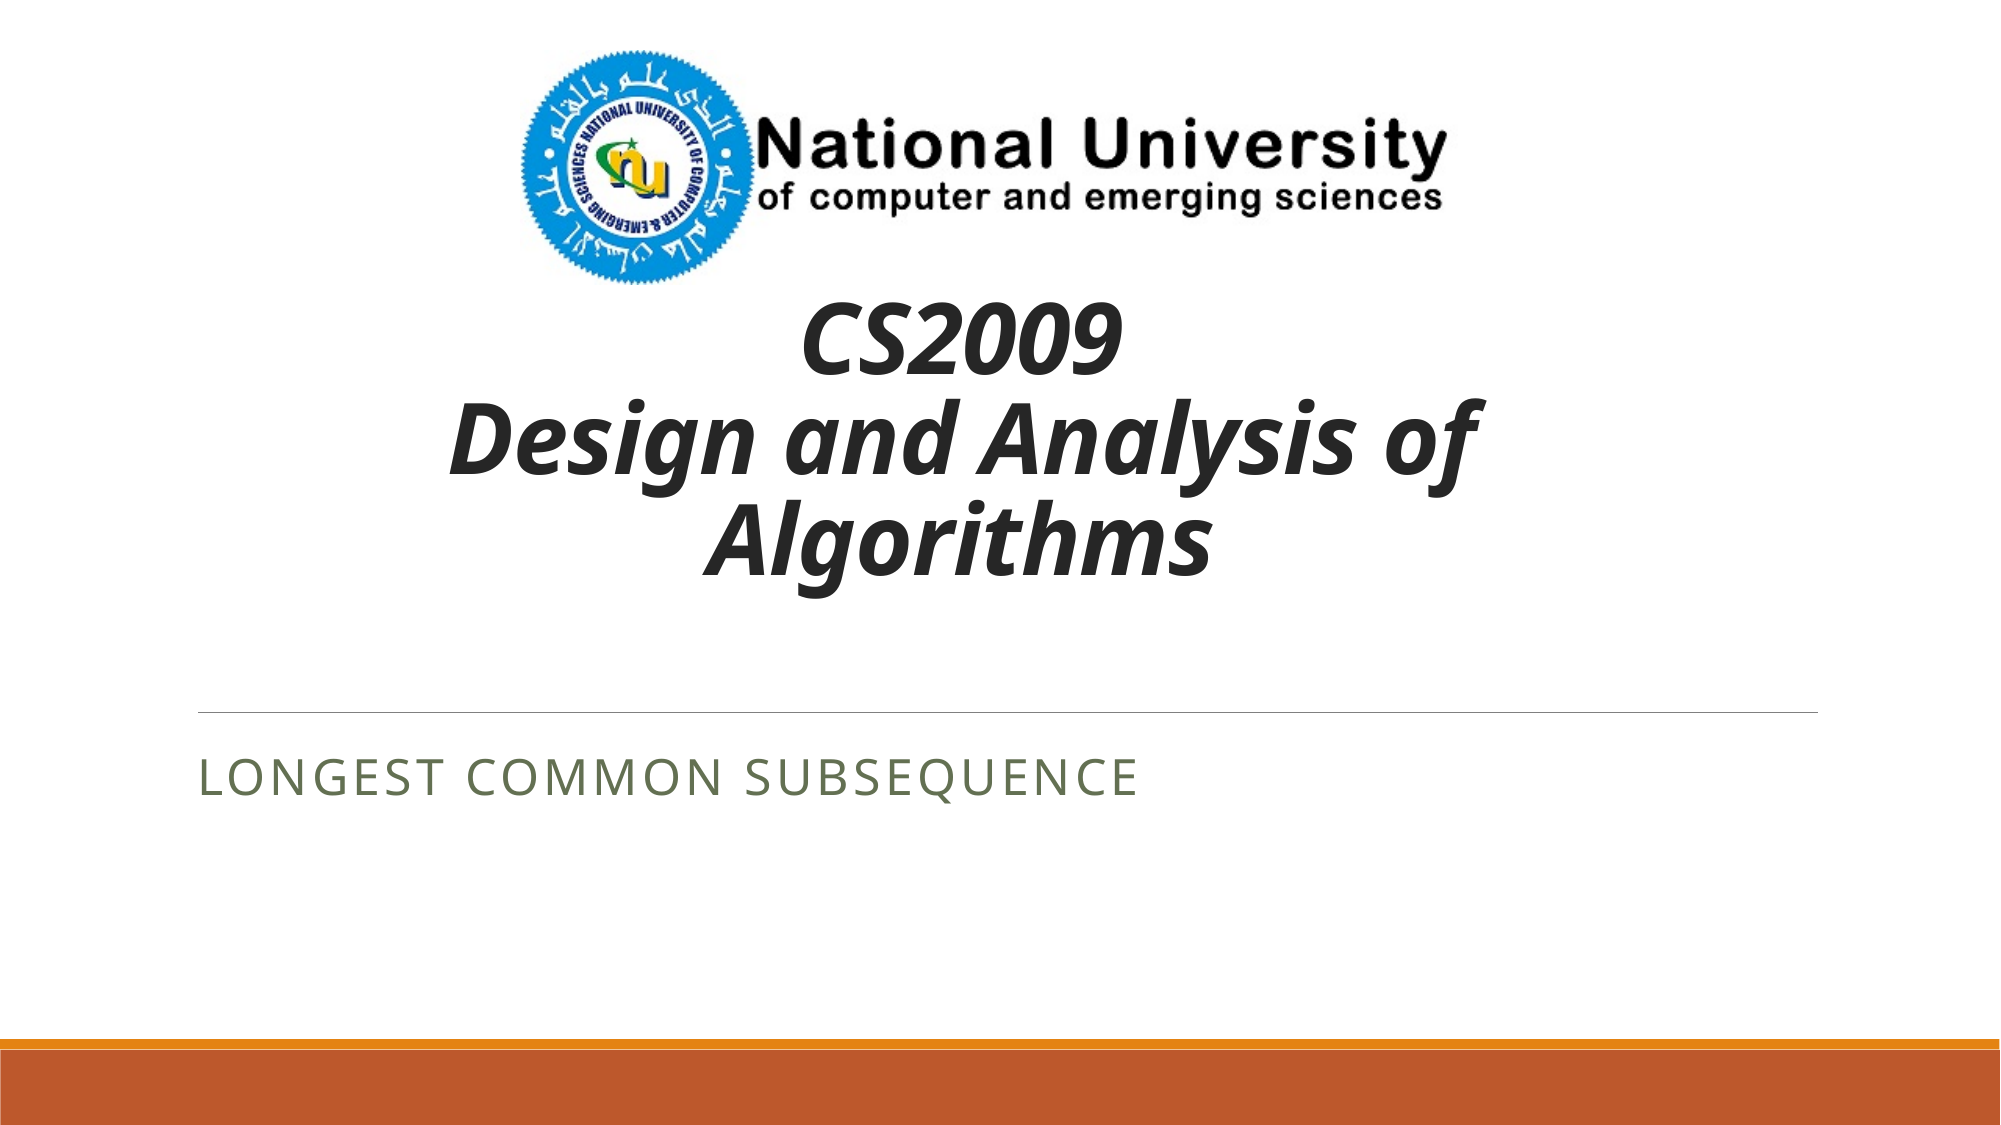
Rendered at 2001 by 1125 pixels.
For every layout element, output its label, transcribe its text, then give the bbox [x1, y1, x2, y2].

title CS2009 Design and Analysis of Algorithms [211, 284, 1712, 604]
picture [519, 49, 1459, 286]
subtitle Longest common subsequence [182, 744, 1833, 932]
